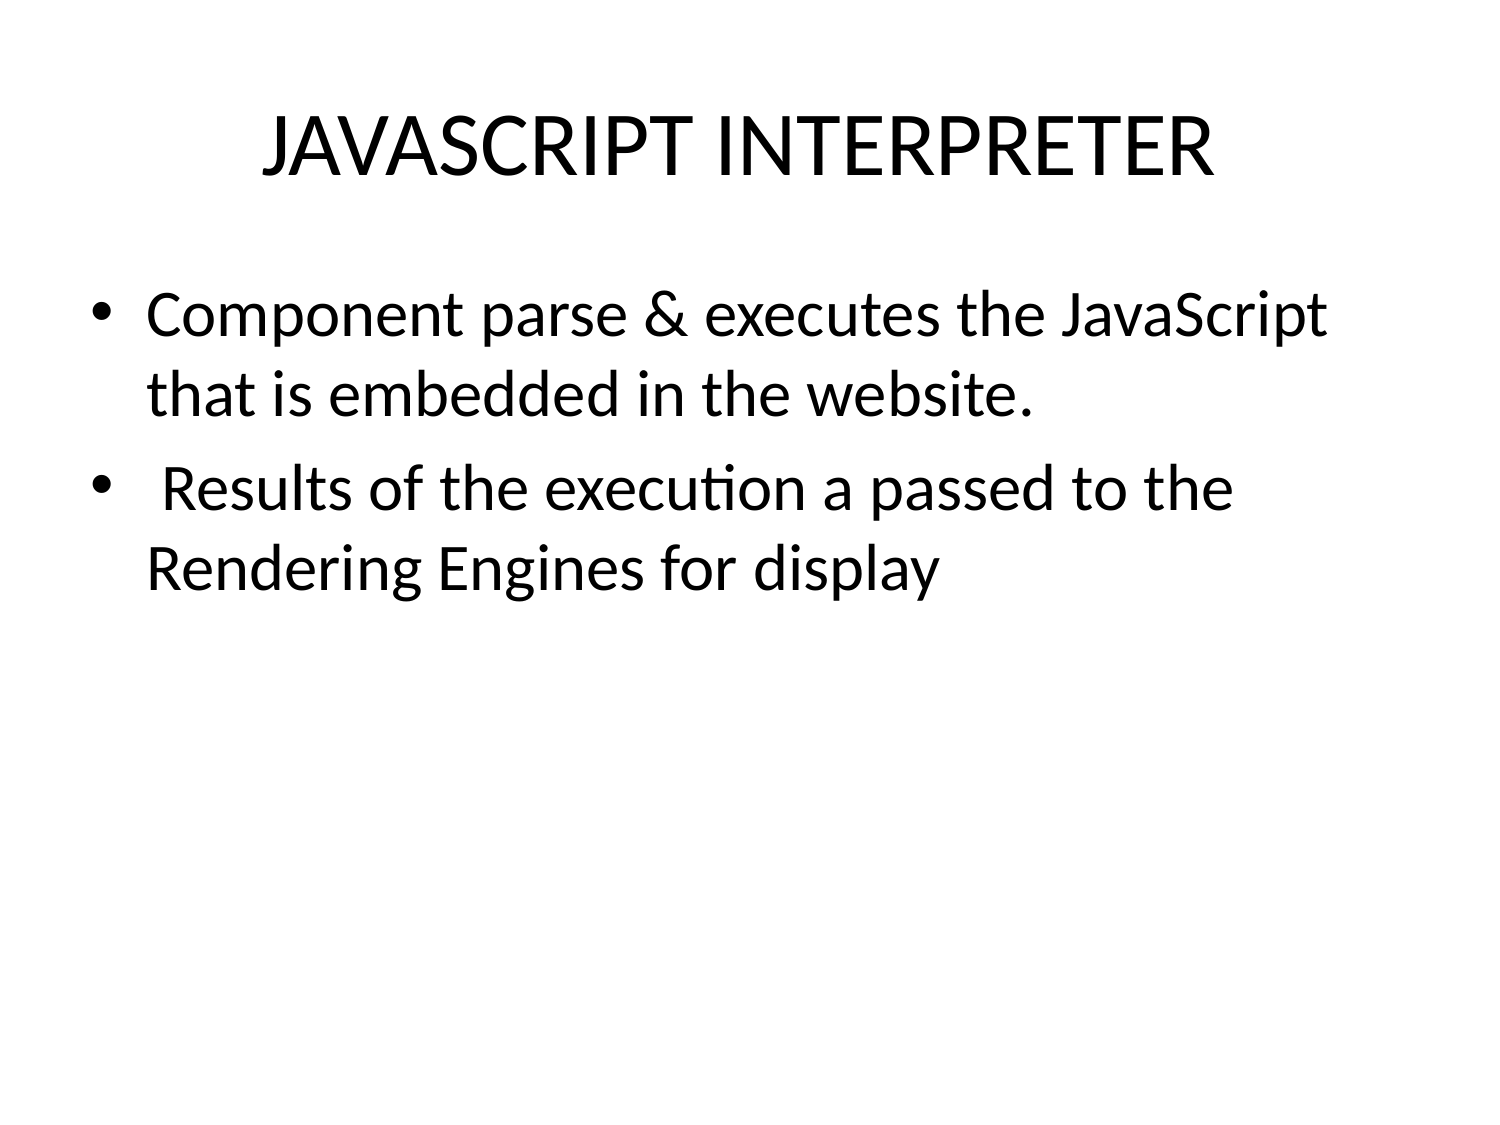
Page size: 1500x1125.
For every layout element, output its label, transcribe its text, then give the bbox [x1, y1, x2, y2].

title JAVASCRIPT INTERPRETER [75, 45, 1425, 233]
list Component parse & executes the JavaScript that is embedded in the website. Results of the execution a passed to the Rendering Engines for display [75, 262, 1425, 1005]
